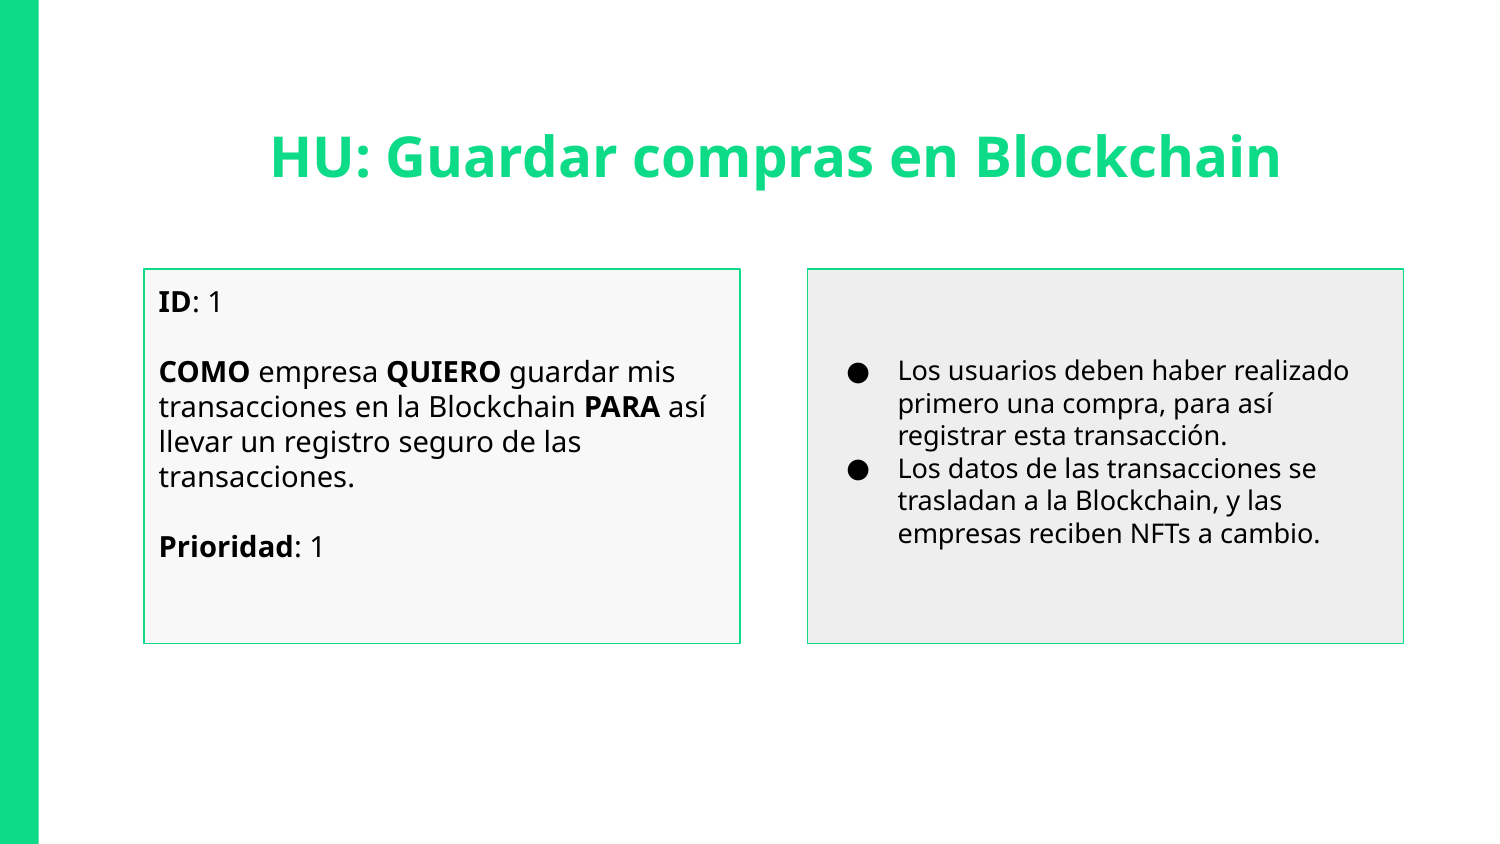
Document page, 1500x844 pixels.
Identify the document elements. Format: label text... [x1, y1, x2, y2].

text_box HU: Guardar compras en Blockchain [115, 106, 1438, 218]
text_box [0, 0, 39, 844]
text_box ID: 1 COMO empresa QUIERO guardar mis transacciones en la Blockchain PARA así llevar un registro seguro de las transacciones. Prioridad: 1 [143, 268, 740, 644]
text_box Los usuarios deben haber realizado primero una compra, para así registrar esta transacción. Los datos de las transacciones se trasladan a la Blockchain, y las empresas reciben NFTs a cambio. [807, 268, 1404, 644]
